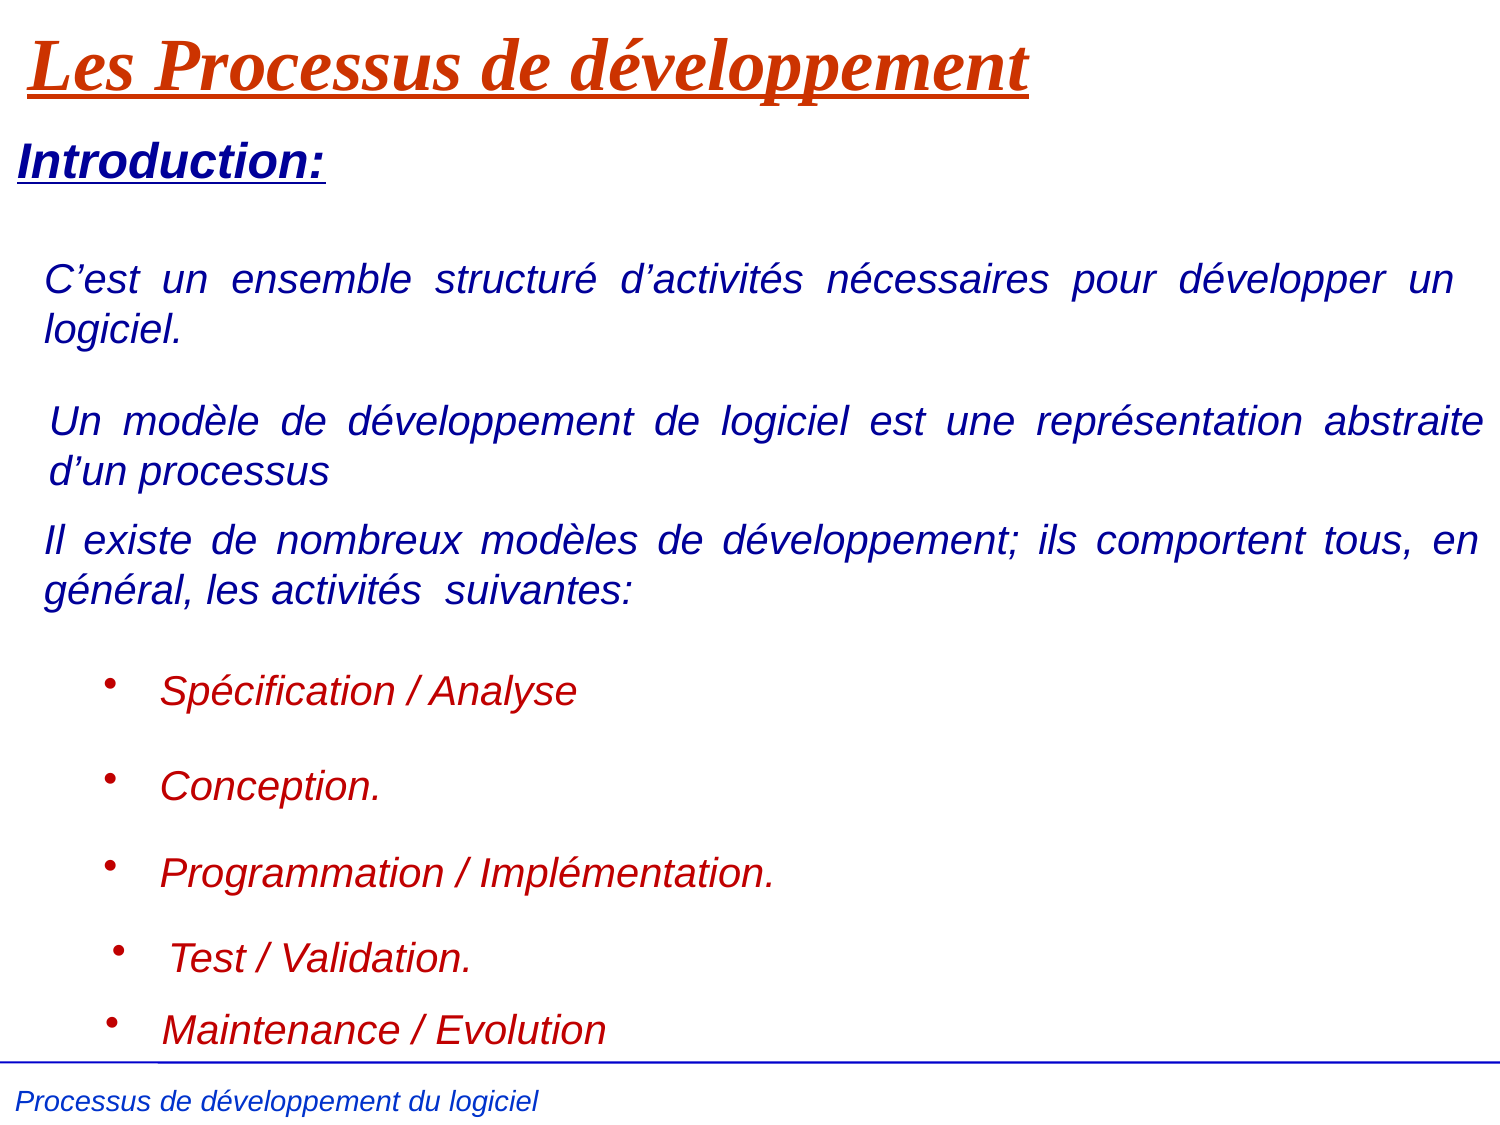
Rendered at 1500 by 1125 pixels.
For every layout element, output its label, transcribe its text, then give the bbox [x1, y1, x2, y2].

text_box Programmation / Implémentation. [88, 838, 857, 898]
text_box Un modèle de développement de logiciel est une représentation abstraite d’un processus [34, 366, 1500, 501]
text_box C’est un ensemble structuré d’activités nécessaires pour développer un logiciel. [29, 244, 1471, 359]
text_box Test / Validation. [97, 923, 735, 983]
text_box Spécification / Analyse [88, 656, 691, 716]
title Les Processus de développement [12, 24, 1093, 113]
text_box Maintenance / Evolution [90, 995, 729, 1055]
text_box Conception. [88, 751, 443, 811]
text_box Il existe de nombreux modèles de développement; ils comportent tous, en général, les activités suivantes: [29, 485, 1496, 621]
text_box Introduction: [2, 121, 632, 209]
text_box Processus de développement du logiciel L .Kzaz [0, 1075, 1500, 1125]
